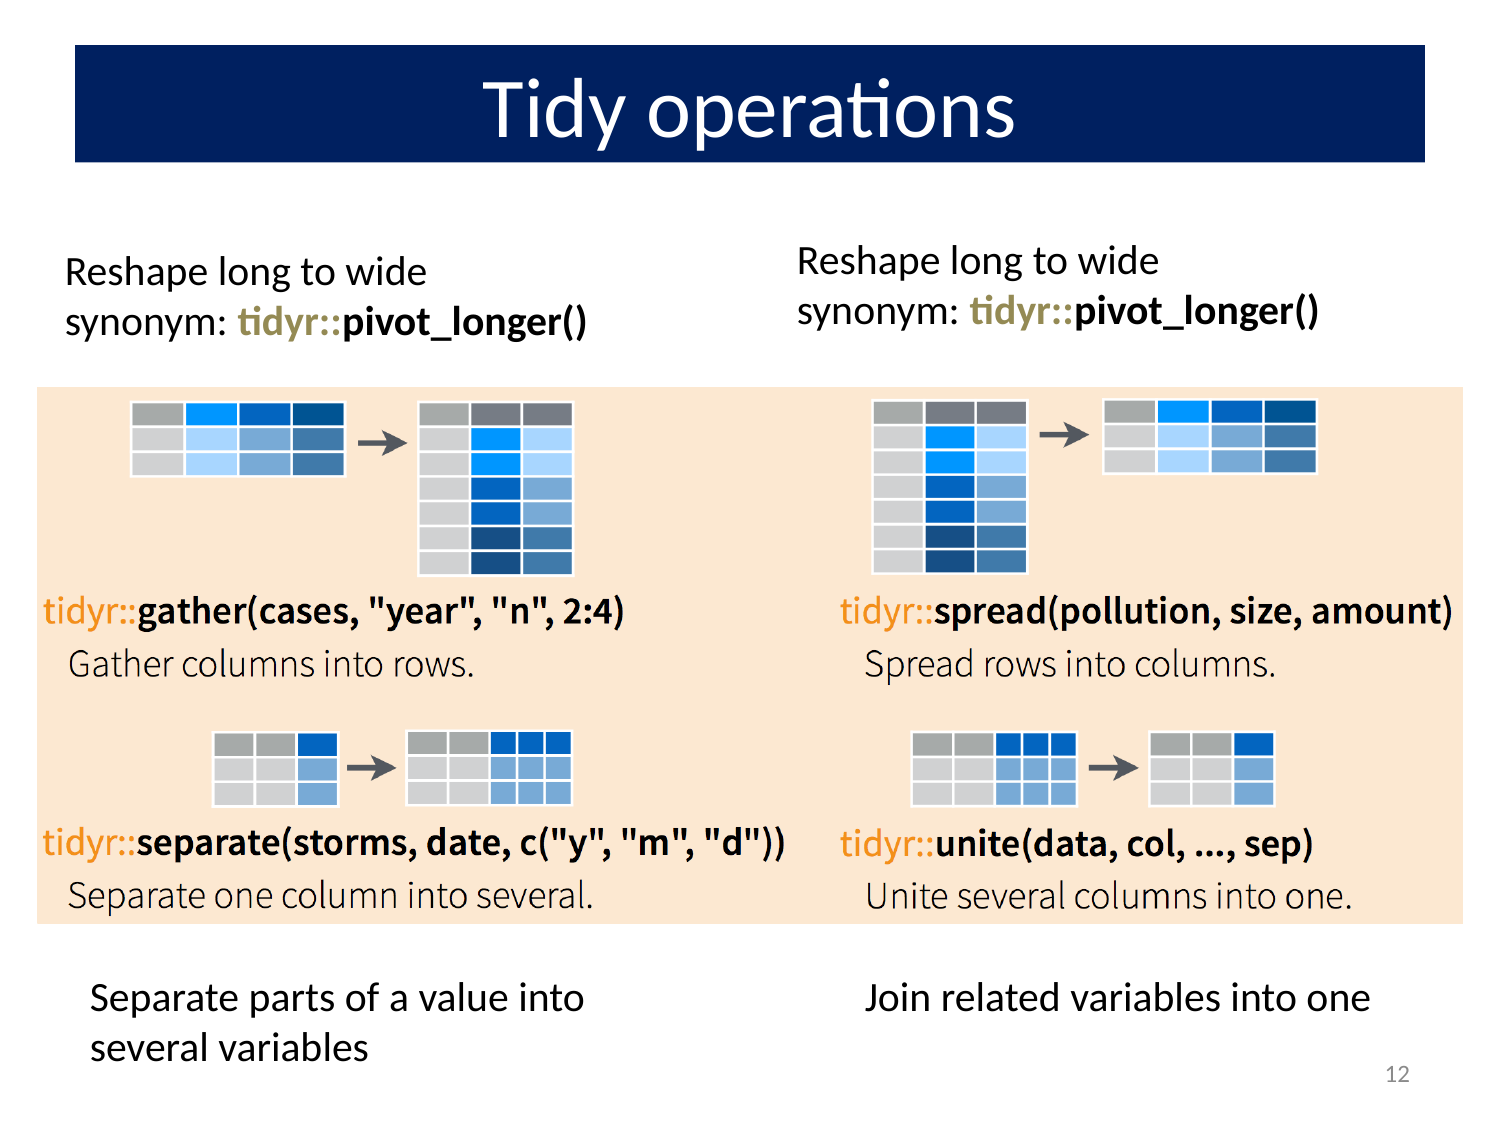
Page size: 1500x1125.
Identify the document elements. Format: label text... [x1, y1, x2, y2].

slide_number 12 [1074, 1042, 1425, 1103]
text_box Join related variables into one [849, 962, 1425, 1028]
text_box Reshape long to wide synonym: tidyr::pivot_longer() [782, 225, 1450, 341]
title Tidy operations [75, 45, 1425, 163]
picture [36, 387, 1464, 925]
text_box Reshape long to wide synonym: tidyr::pivot_longer() [50, 236, 613, 351]
text_box Separate parts of a value into several variables [75, 962, 725, 1078]
